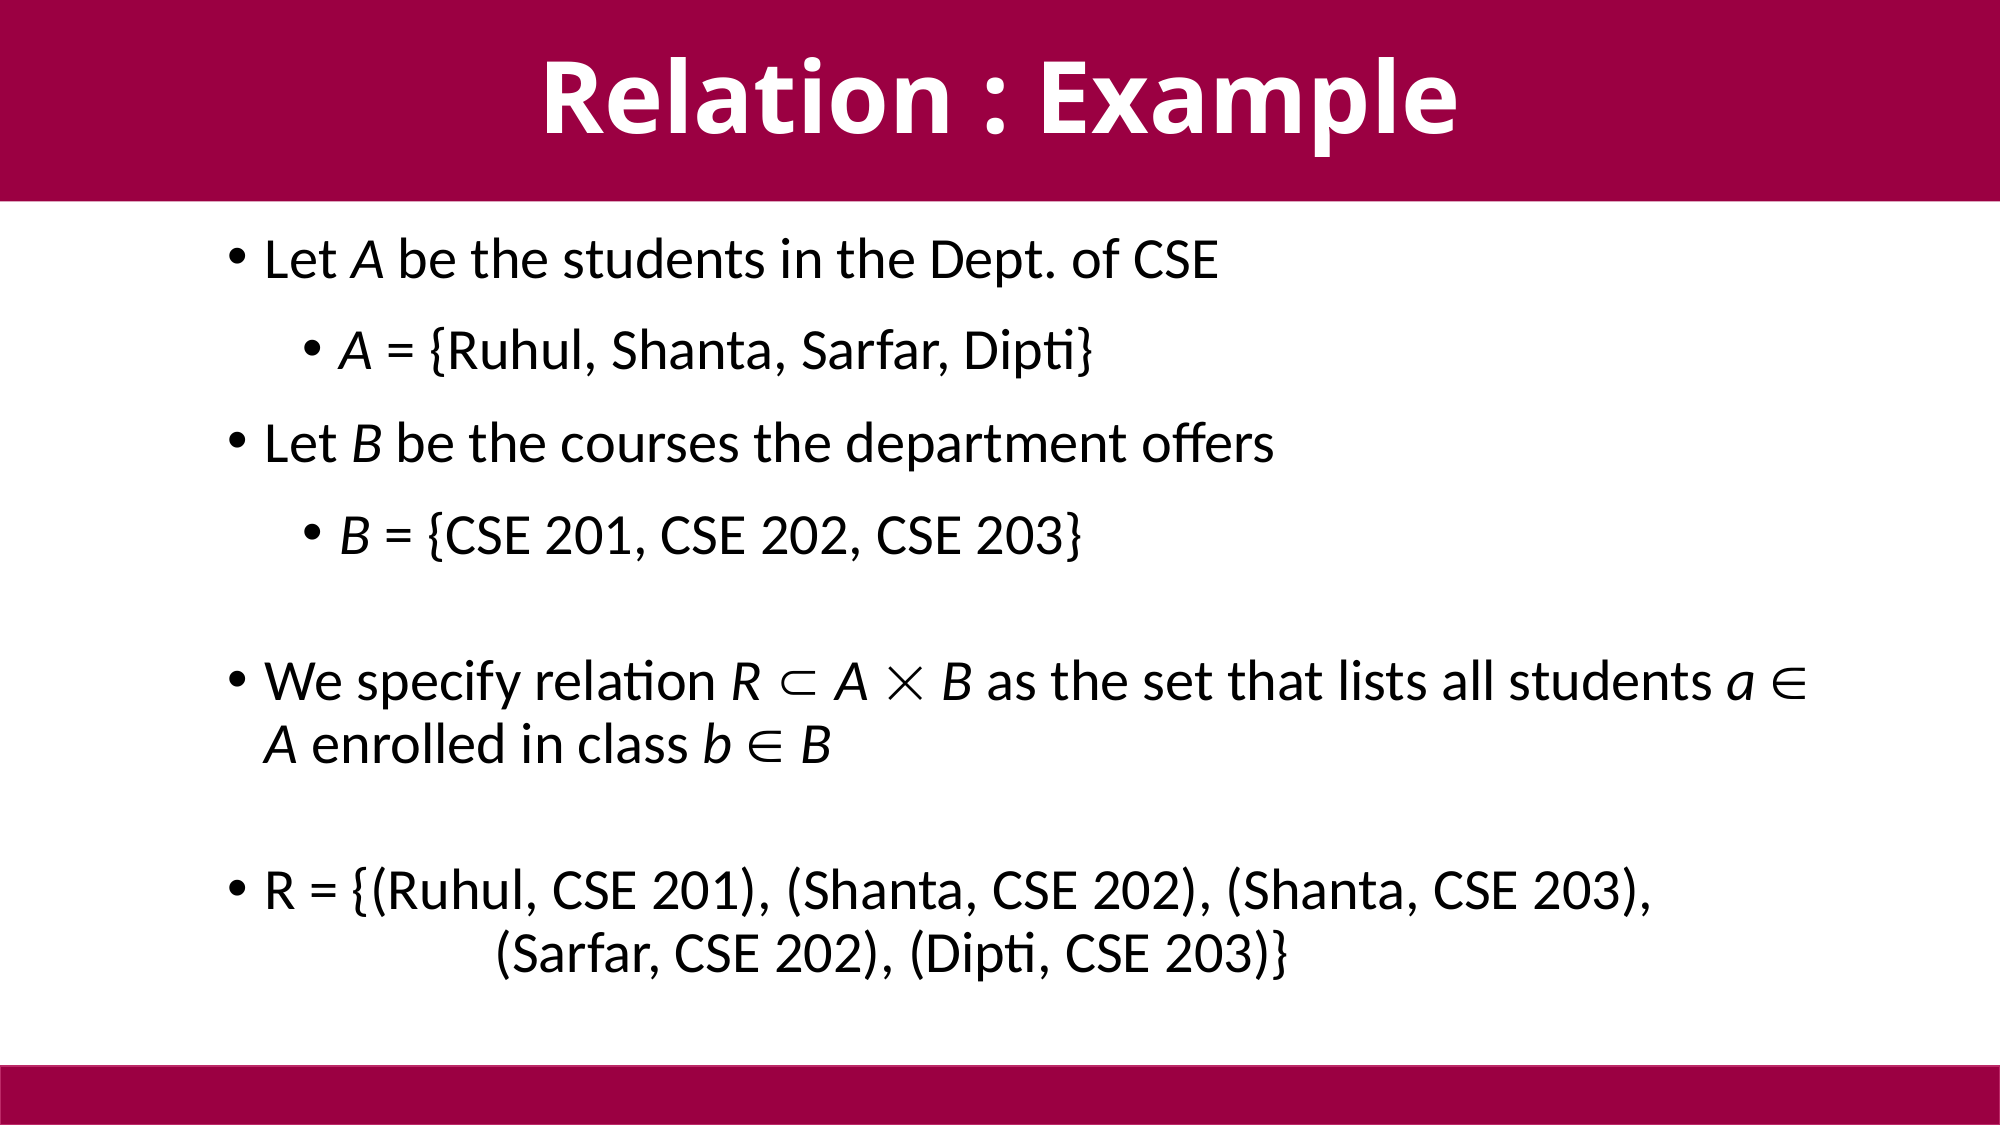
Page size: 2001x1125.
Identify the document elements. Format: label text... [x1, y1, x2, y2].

title Relation : Example [0, 0, 2000, 202]
list Let A be the students in the Dept. of CSE A = {Ruhul, Shanta, Sarfar, Dipti} Let B be the courses the department offers B = {CSE 201, CSE 202, CSE 203} We specify relation R  A  B as the set that lists all students a  A enrolled in class b  B R = {(Ruhul, CSE 201), (Shanta, CSE 202), (Shanta, CSE 203), (Sarfar, CSE 202), (Dipti, CSE 203)} [137, 220, 1863, 1048]
text_box [0, 1065, 2000, 1125]
